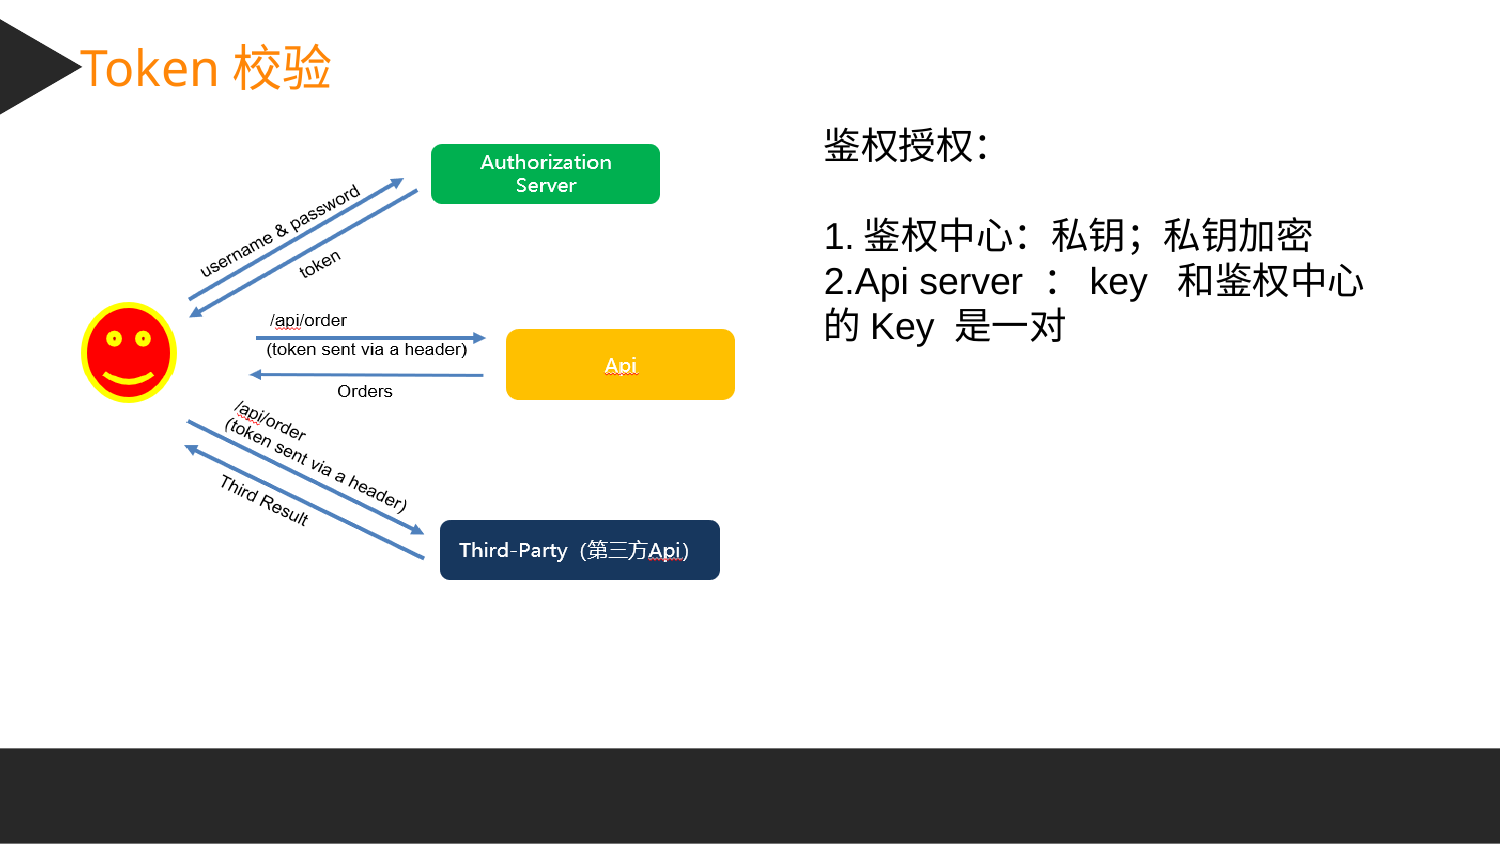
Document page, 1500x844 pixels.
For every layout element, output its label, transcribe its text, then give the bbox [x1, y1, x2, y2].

text_box 鉴权授权： 1.鉴权中心：私钥；私钥加密 2.Api server ：key 和鉴权中心的Key 是一对 [809, 115, 1400, 490]
text_box [0, 748, 1500, 844]
text_box Token校验 [65, 29, 348, 104]
text_box [0, 19, 83, 115]
picture [64, 134, 790, 618]
